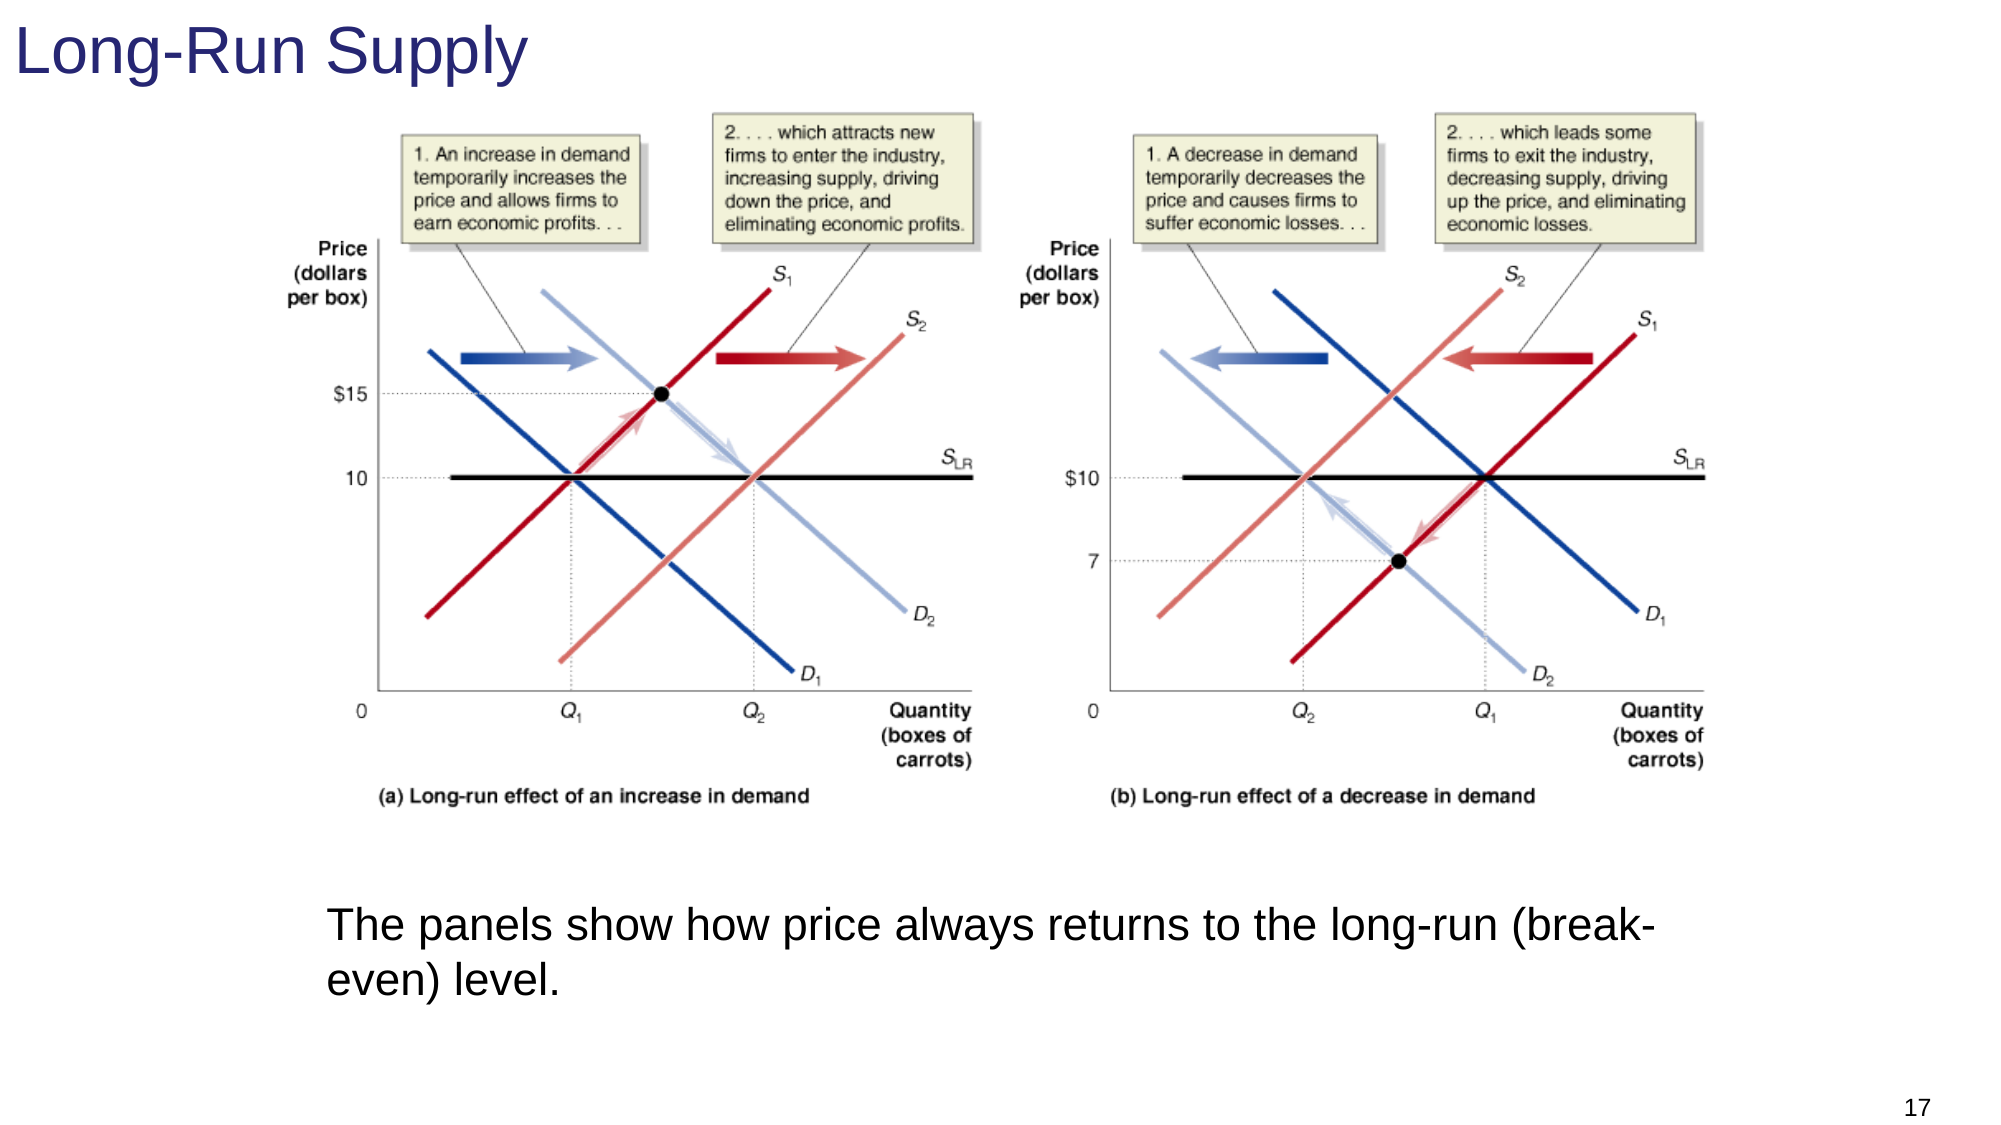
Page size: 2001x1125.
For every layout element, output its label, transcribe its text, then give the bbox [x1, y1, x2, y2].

title Long-Run Supply [0, 0, 2000, 105]
text_box The panels show how price always returns to the long-run (break-even) level. [311, 887, 1714, 1013]
picture [274, 99, 1726, 821]
